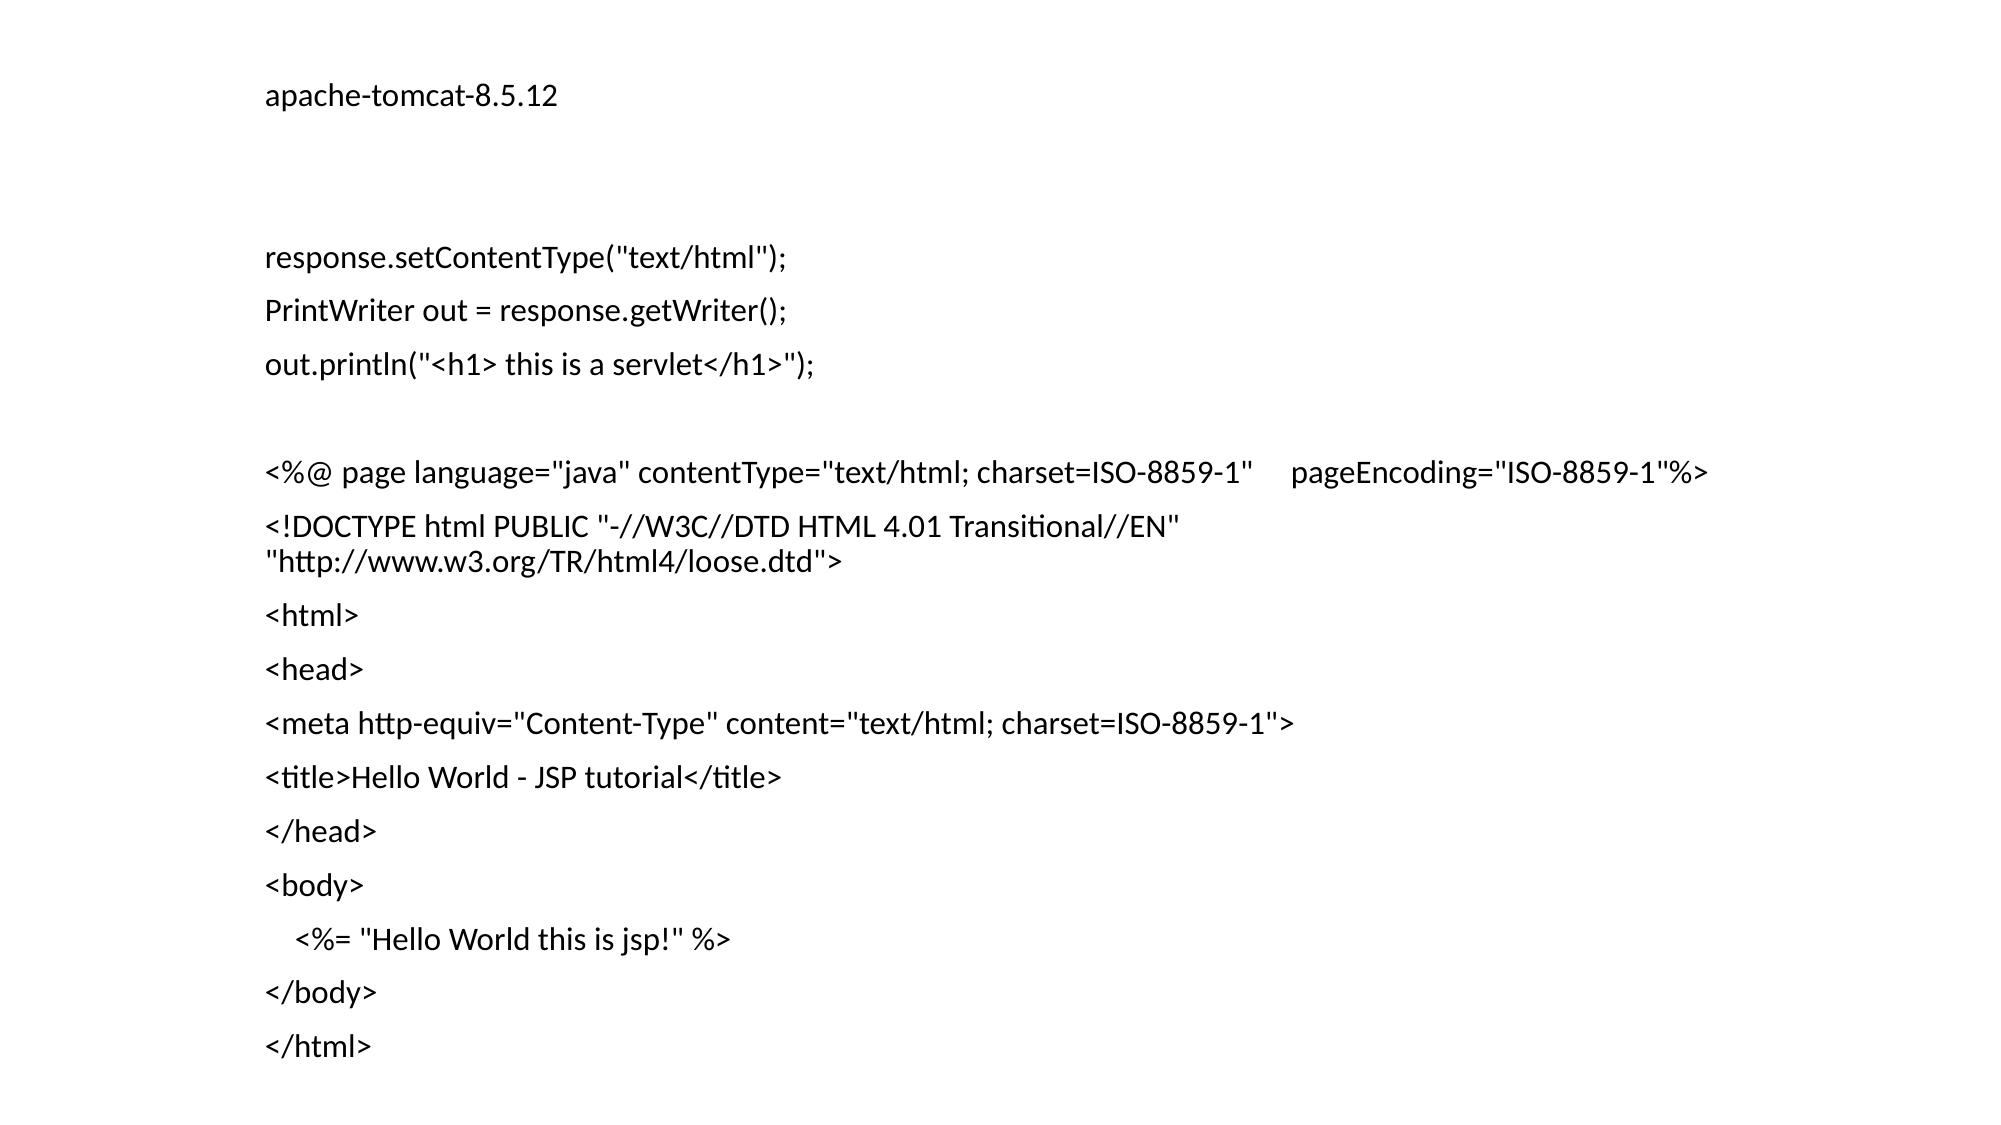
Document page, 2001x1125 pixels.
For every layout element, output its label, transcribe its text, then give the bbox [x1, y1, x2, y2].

subtitle apache-tomcat-8.5.12 response.setContentType("text/html"); PrintWriter out = response.getWriter(); out.println("<h1> this is a servlet</h1>"); <%@ page language="java" contentType="text/html; charset=ISO-8859-1" pageEncoding="ISO-8859-1"%> <!DOCTYPE html PUBLIC "-//W3C//DTD HTML 4.01 Transitional//EN" "http://www.w3.org/TR/html4/loose.dtd"> <html> <head> <meta http-equiv="Content-Type" content="text/html; charset=ISO-8859-1"> <title>Hello World - JSP tutorial</title> </head> <body> <%= "Hello World this is jsp!" %> </body> </html> [249, 70, 1750, 1077]
